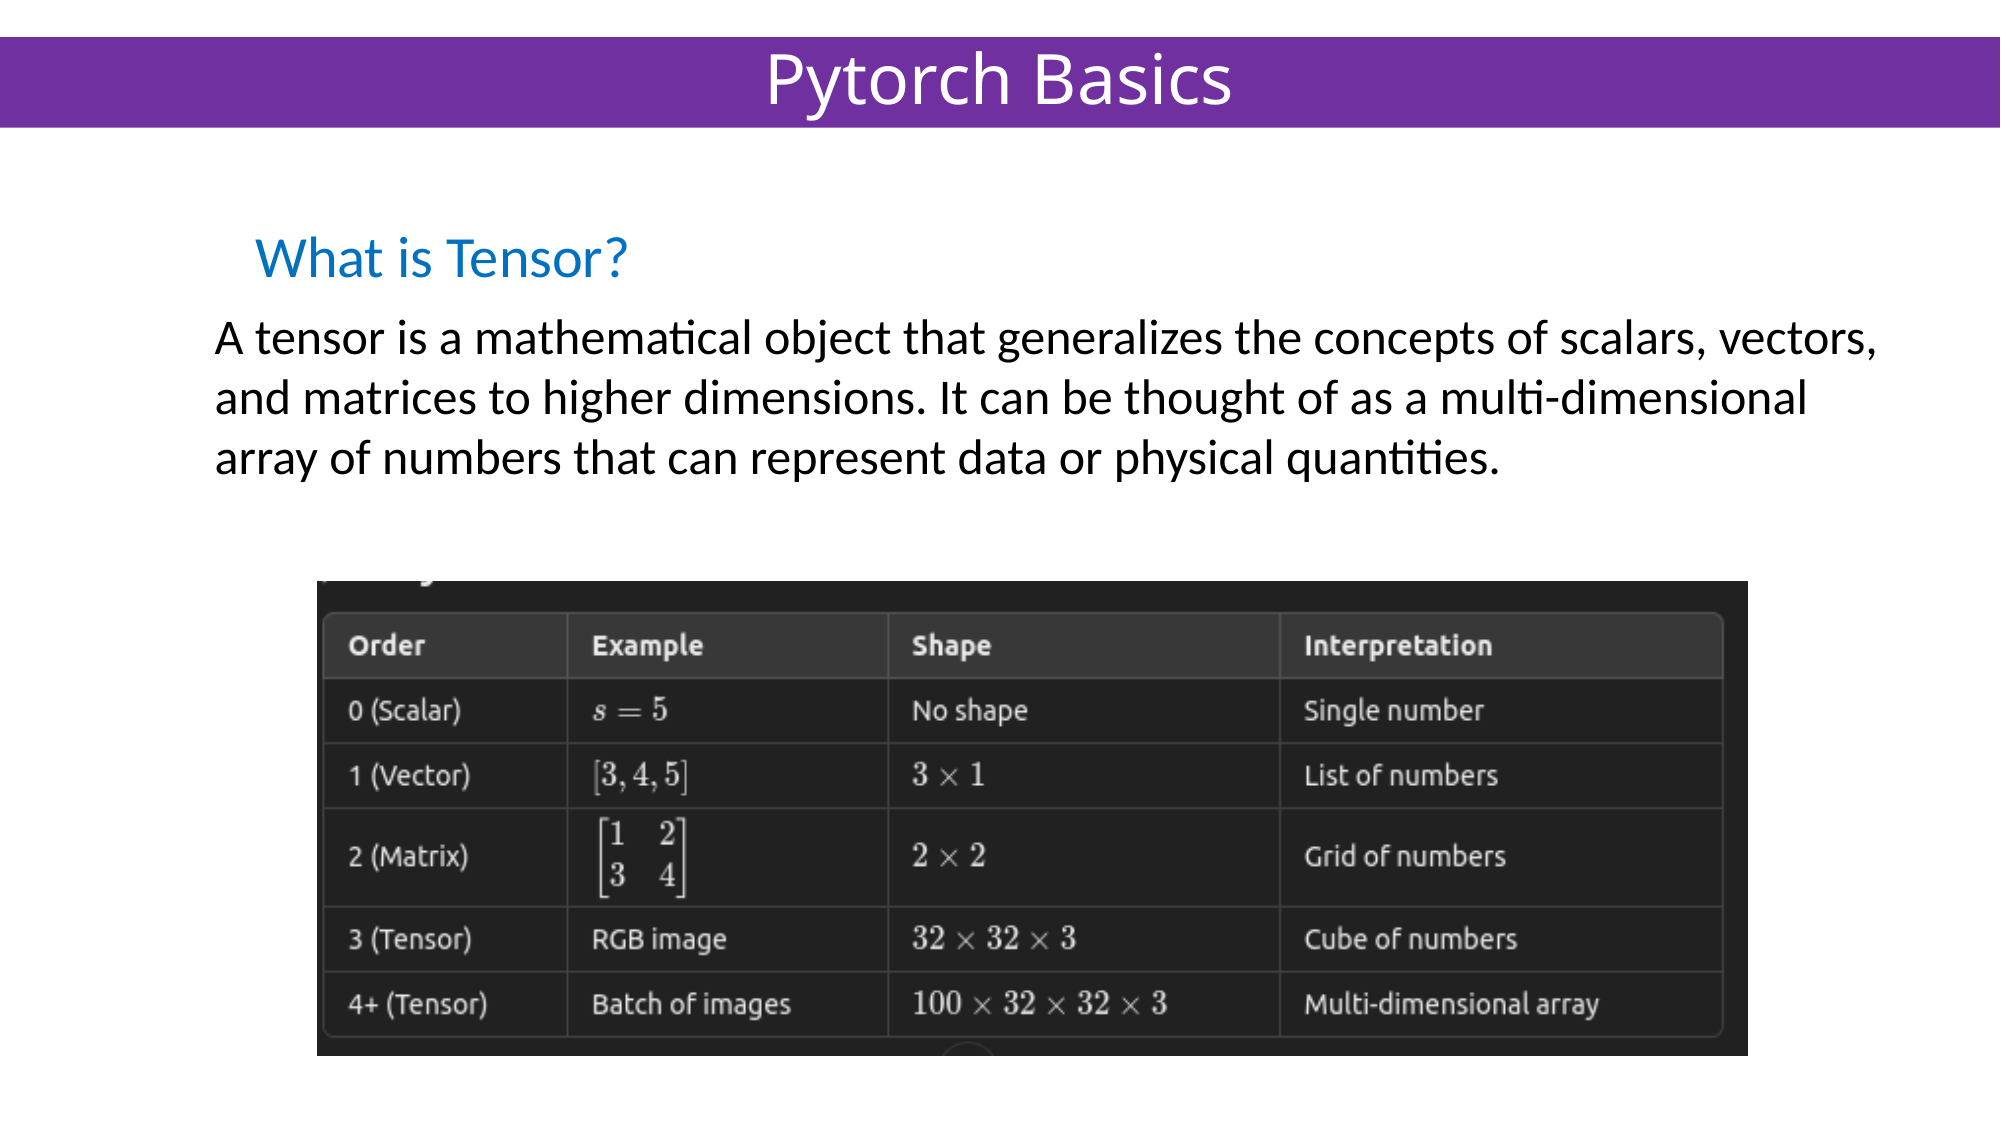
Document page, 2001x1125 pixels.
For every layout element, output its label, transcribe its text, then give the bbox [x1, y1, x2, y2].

text_box What is Tensor? [240, 211, 646, 297]
title Pytorch Basics [0, 37, 2000, 128]
text_box A tensor is a mathematical object that generalizes the concepts of scalars, vectors, and matrices to higher dimensions. It can be thought of as a multi-dimensional array of numbers that can represent data or physical quantities. [199, 297, 1923, 493]
picture [317, 581, 1748, 1056]
